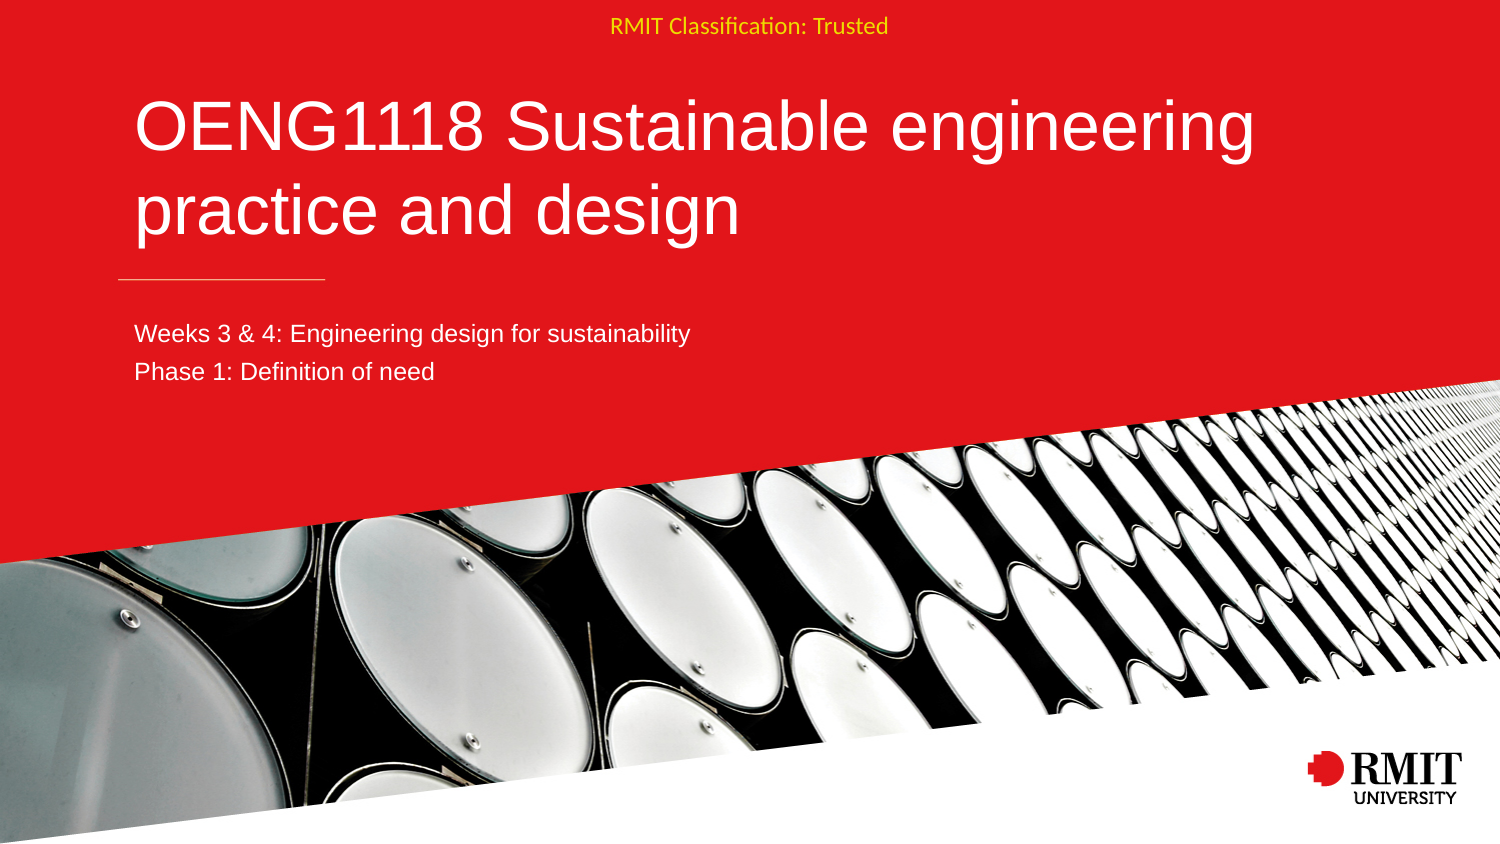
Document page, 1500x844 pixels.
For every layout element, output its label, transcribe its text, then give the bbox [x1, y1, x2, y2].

list Weeks 3 & 4: Engineering design for sustainability Phase 1: Definition of need [119, 310, 848, 463]
title OENG1118 Sustainable engineering practice and design [119, 71, 1372, 257]
picture [0, 0, 1500, 844]
